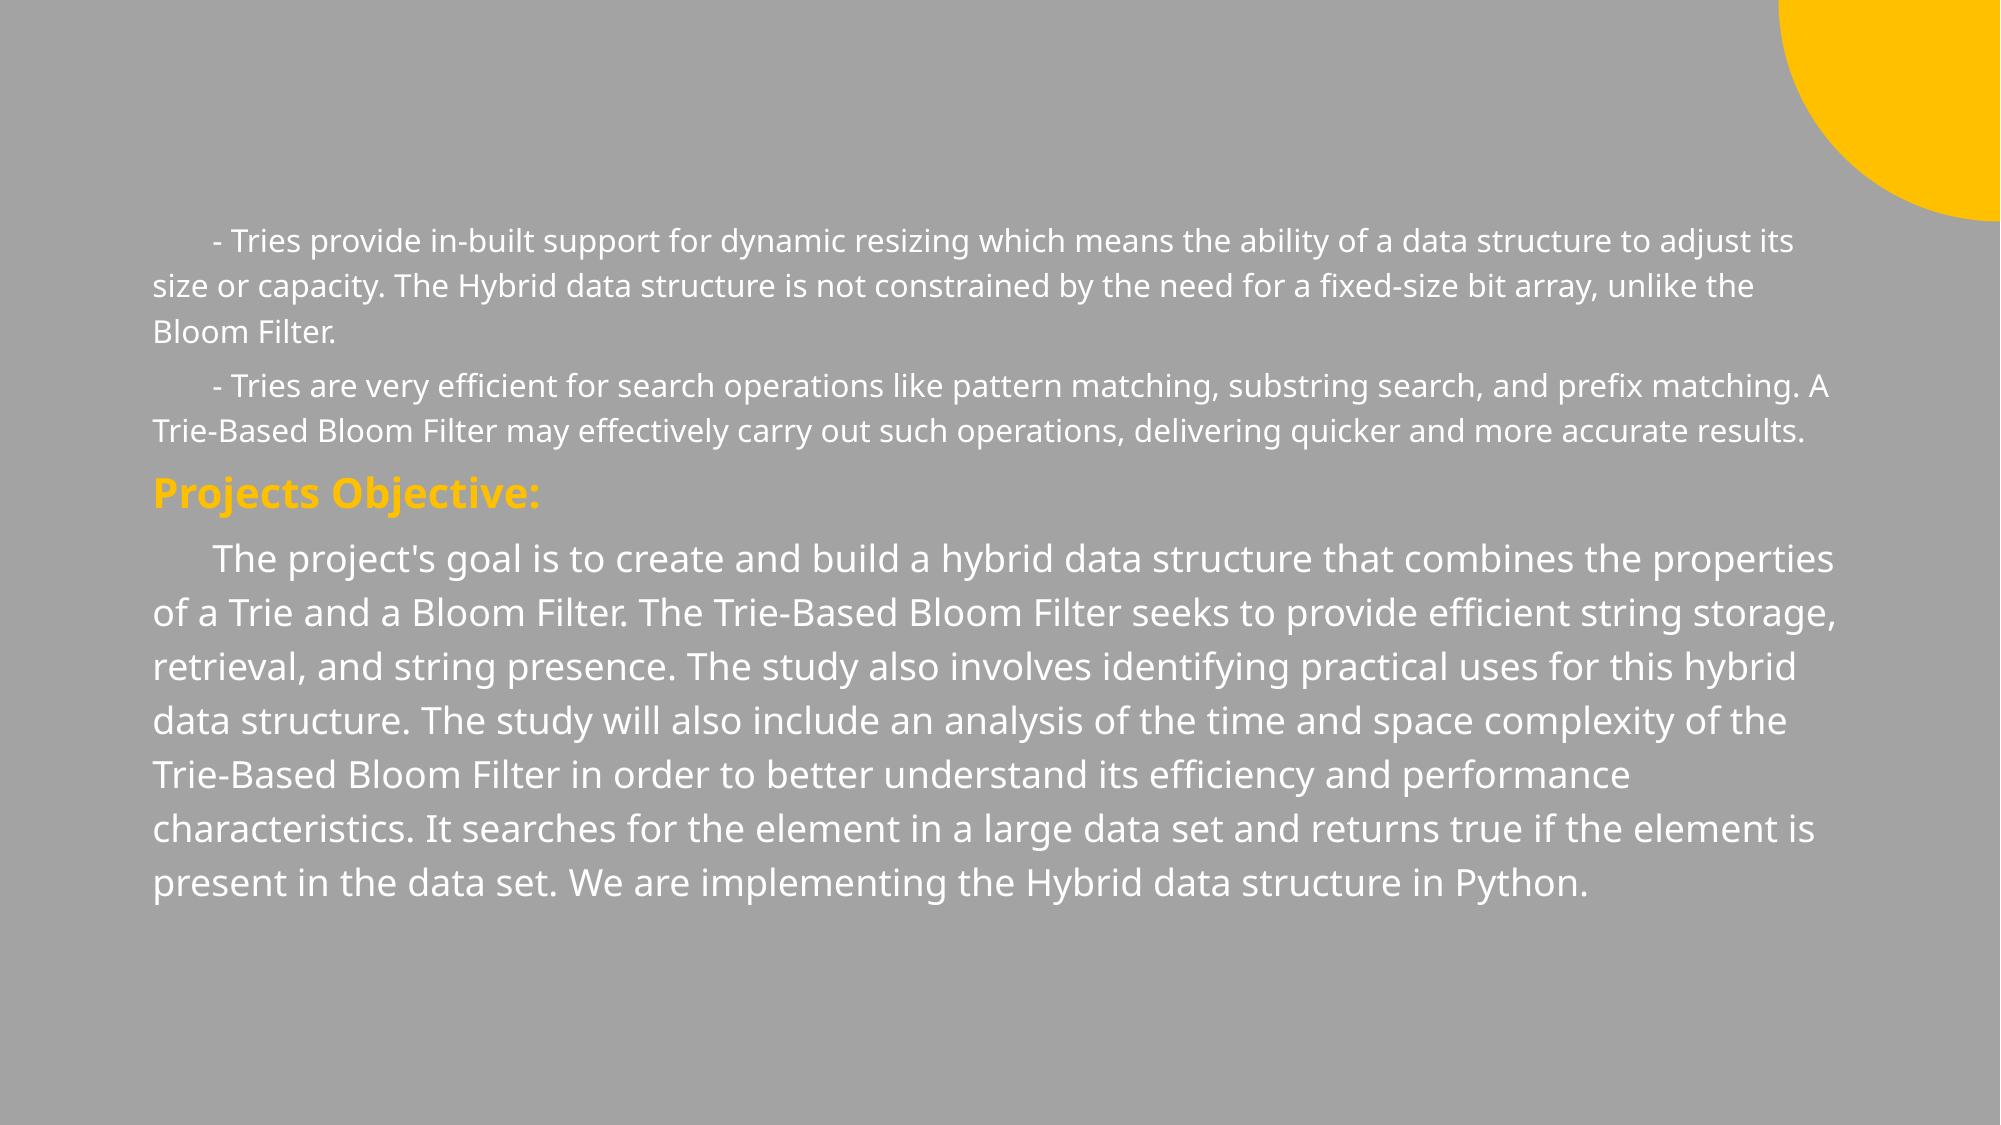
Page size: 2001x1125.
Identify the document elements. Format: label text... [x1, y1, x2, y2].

text_box [1777, 0, 2000, 223]
list - Tries provide in-built support for dynamic resizing which means the ability of a data structure to adjust its size or capacity. The Hybrid data structure is not constrained by the need for a fixed-size bit array, unlike the Bloom Filter. - Tries are very efficient for search operations like pattern matching, substring search, and prefix matching. A Trie-Based Bloom Filter may effectively carry out such operations, delivering quicker and more accurate results. Projects Objective: The project's goal is to create and build a hybrid data structure that combines the properties of a Trie and a Bloom Filter. The Trie-Based Bloom Filter seeks to provide efficient string storage, retrieval, and string presence. The study also involves identifying practical uses for this hybrid data structure. The study will also include an analysis of the time and space complexity of the Trie-Based Bloom Filter in order to better understand its efficiency and performance characteristics. It searches for the element in a large data set and returns true if the element is present in the data set. We are implementing the Hybrid data structure in Python. [137, 205, 1863, 920]
